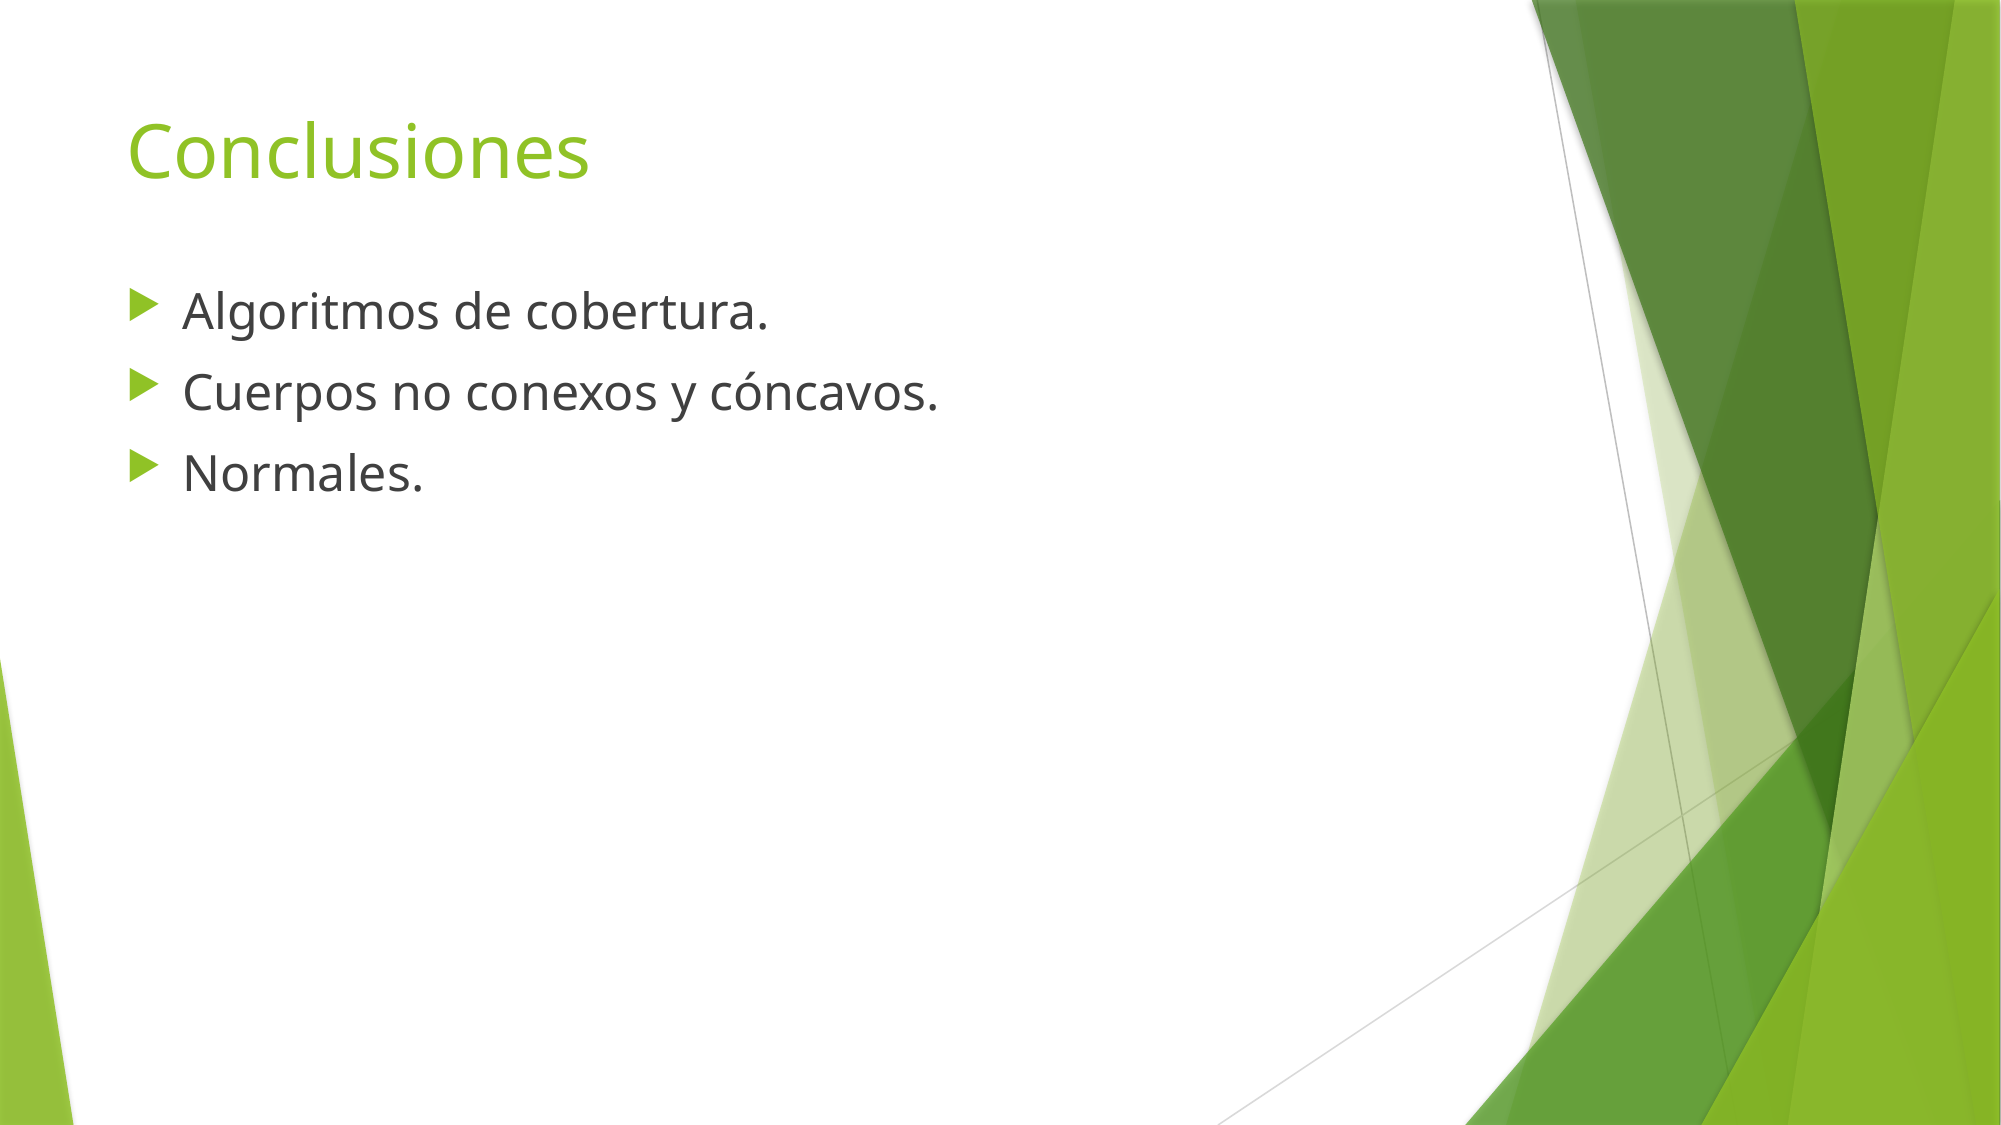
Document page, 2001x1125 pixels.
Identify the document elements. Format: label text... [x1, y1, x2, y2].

list Algoritmos de cobertura. Cuerpos no conexos y cóncavos. Normales. [111, 272, 1522, 909]
title Conclusiones [111, 95, 1522, 272]
